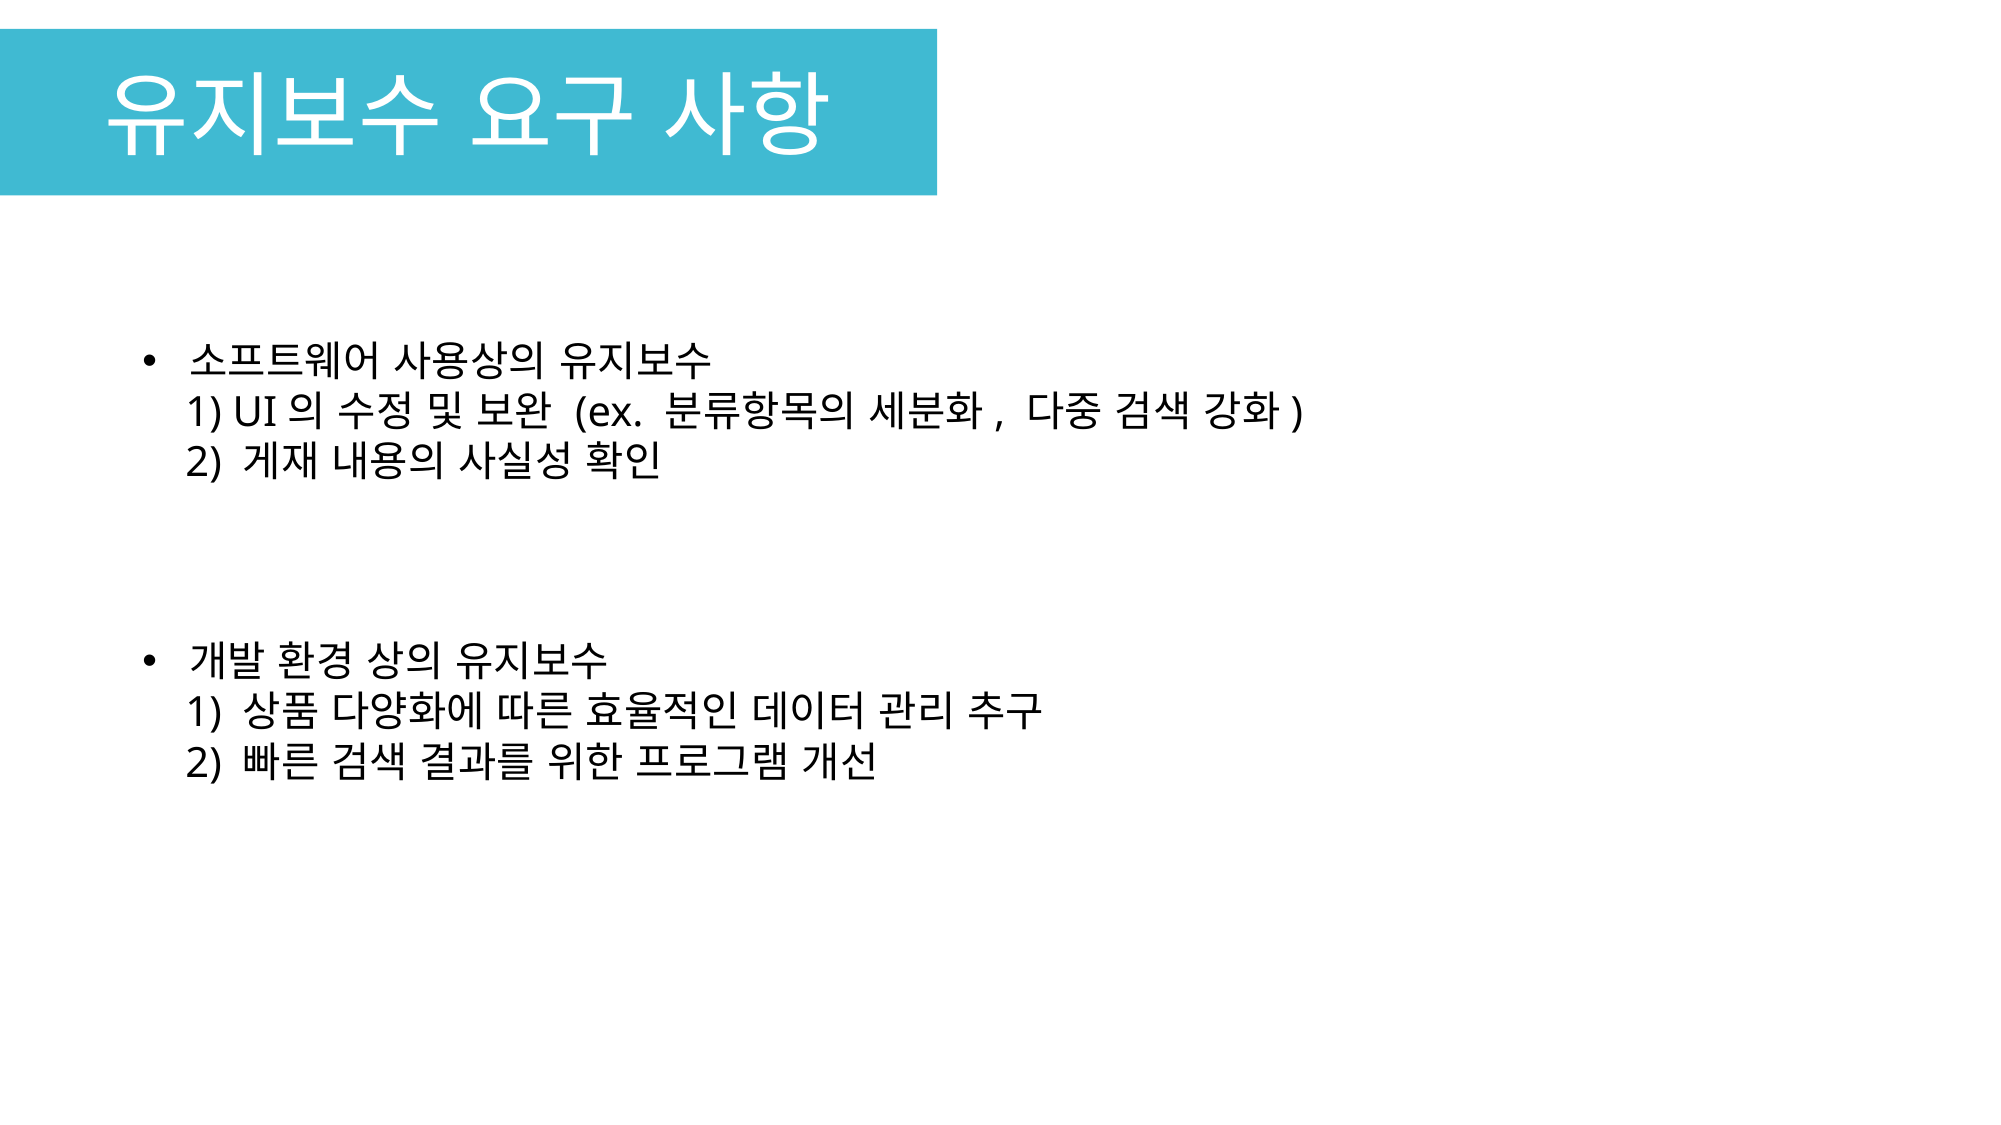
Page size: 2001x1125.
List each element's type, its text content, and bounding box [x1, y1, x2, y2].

text_box 소프트웨어 사용상의 유지보수 1) UI의 수정 및 보완 (ex. 분류항목의 세분화, 다중 검색 강화) 2) 게재 내용의 사실성 확인 개발 환경 상의 유지보수 1) 상품 다양화에 따른 효율적인 데이터 관리 추구 2) 빠른 검색 결과를 위한 프로그램 개선 [127, 327, 1408, 793]
text_box 유지보수 요구 사항 [0, 28, 938, 196]
